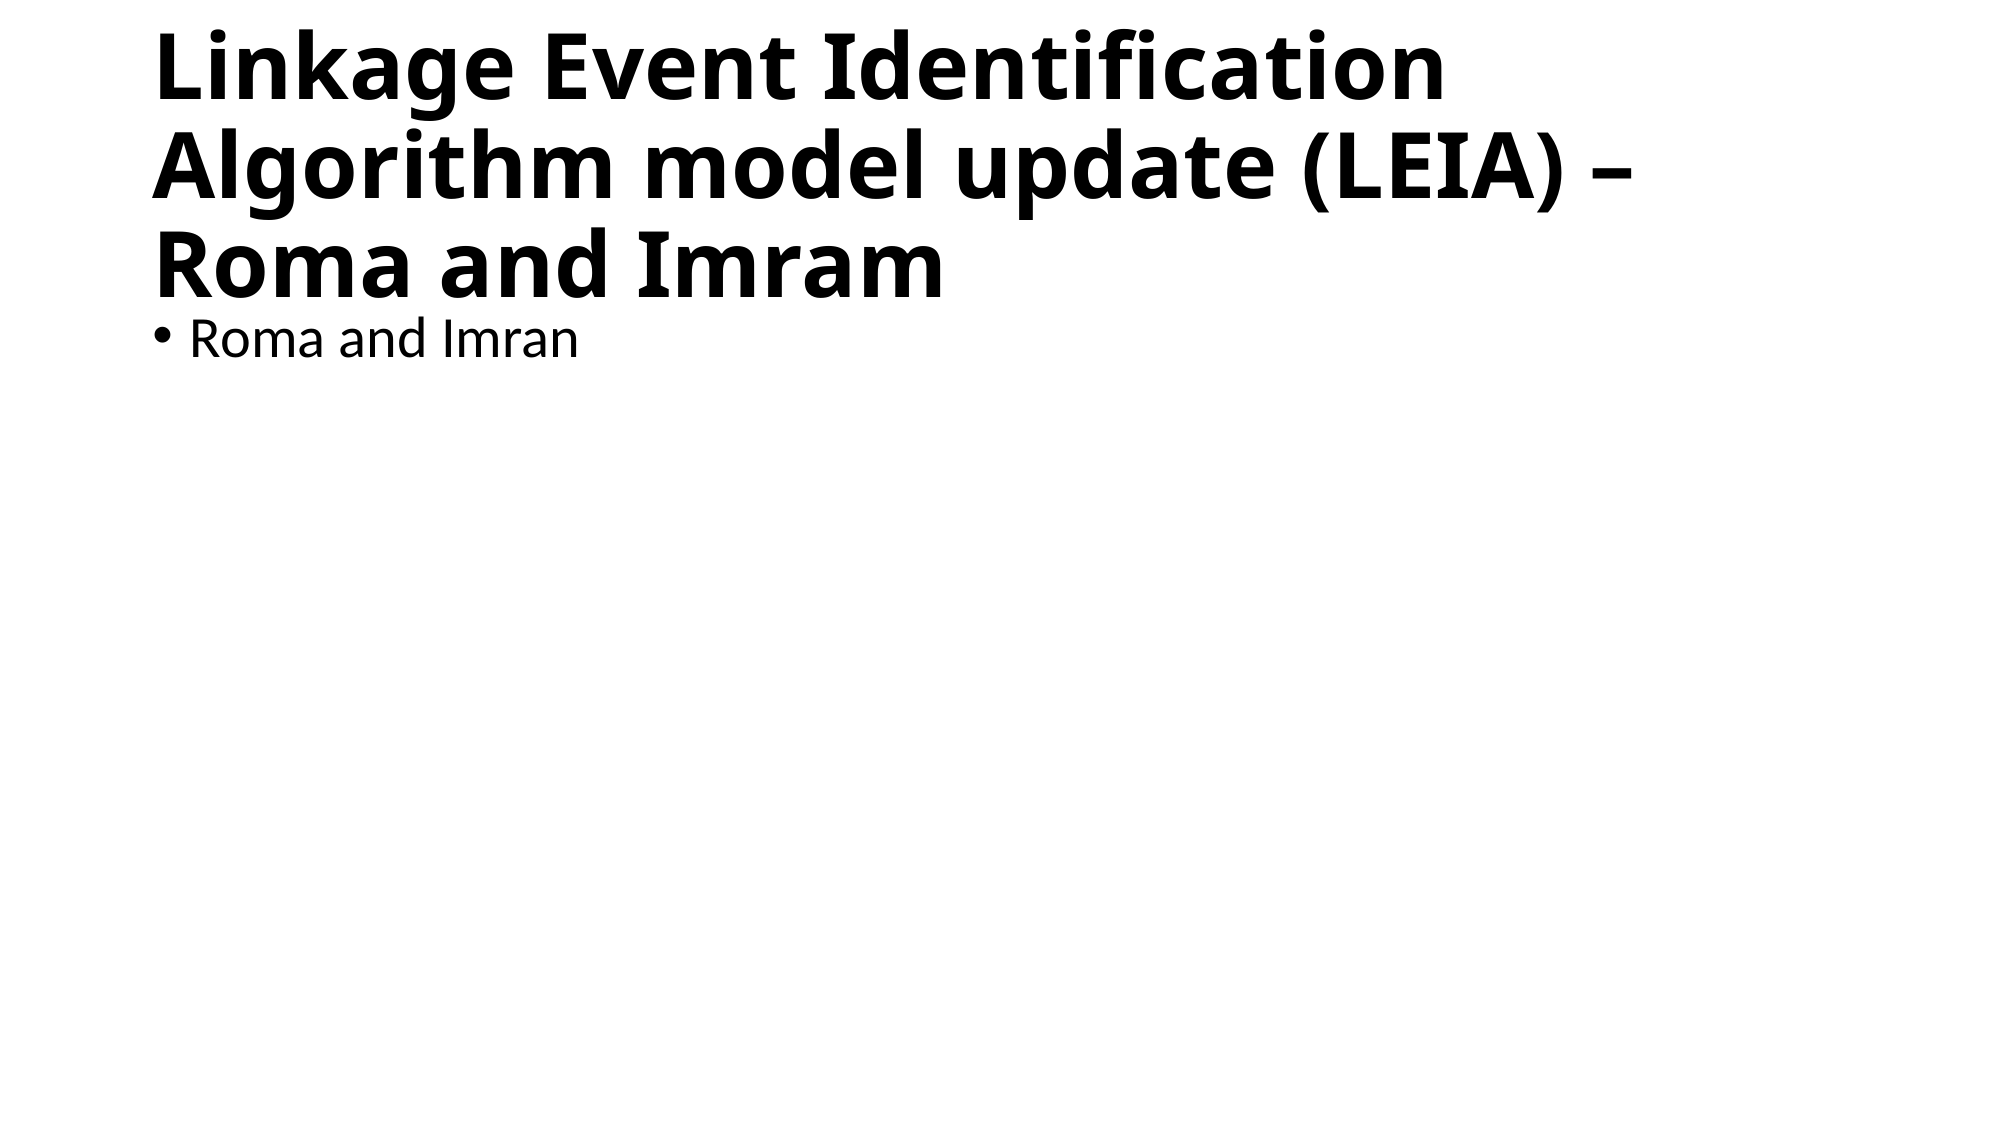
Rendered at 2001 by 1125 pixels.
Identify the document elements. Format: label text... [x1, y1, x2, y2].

list Roma and Imran [137, 299, 1863, 1014]
title Linkage Event Identification Algorithm model update (LEIA) – Roma and Imram [137, 59, 1863, 278]
